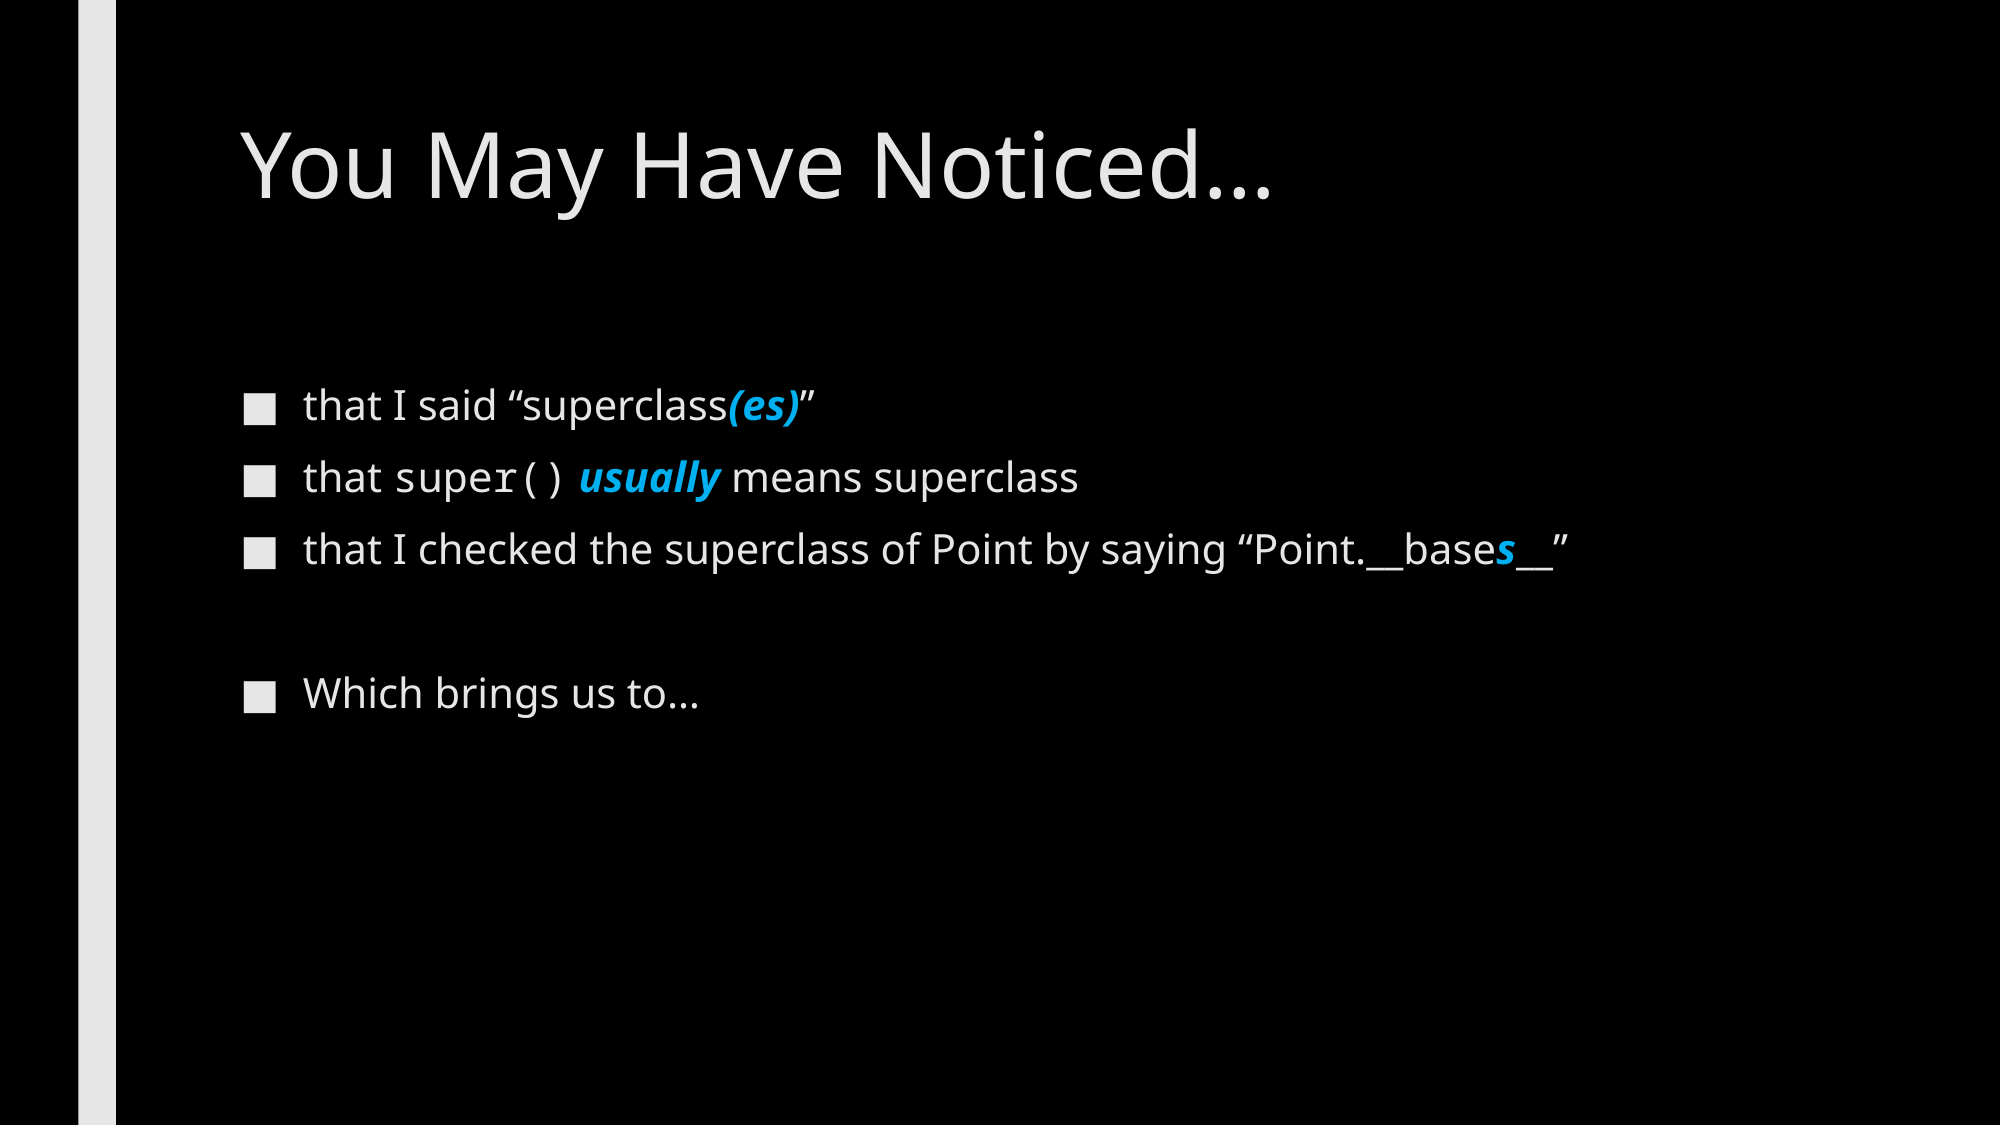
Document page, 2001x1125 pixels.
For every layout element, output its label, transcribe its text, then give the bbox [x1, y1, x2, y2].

title You May Have Noticed… [225, 112, 1800, 357]
list that I said “superclass(es)” that super() usually means superclass that I checked the superclass of Point by saying “Point.__bases__” Which brings us to… [225, 375, 1800, 963]
